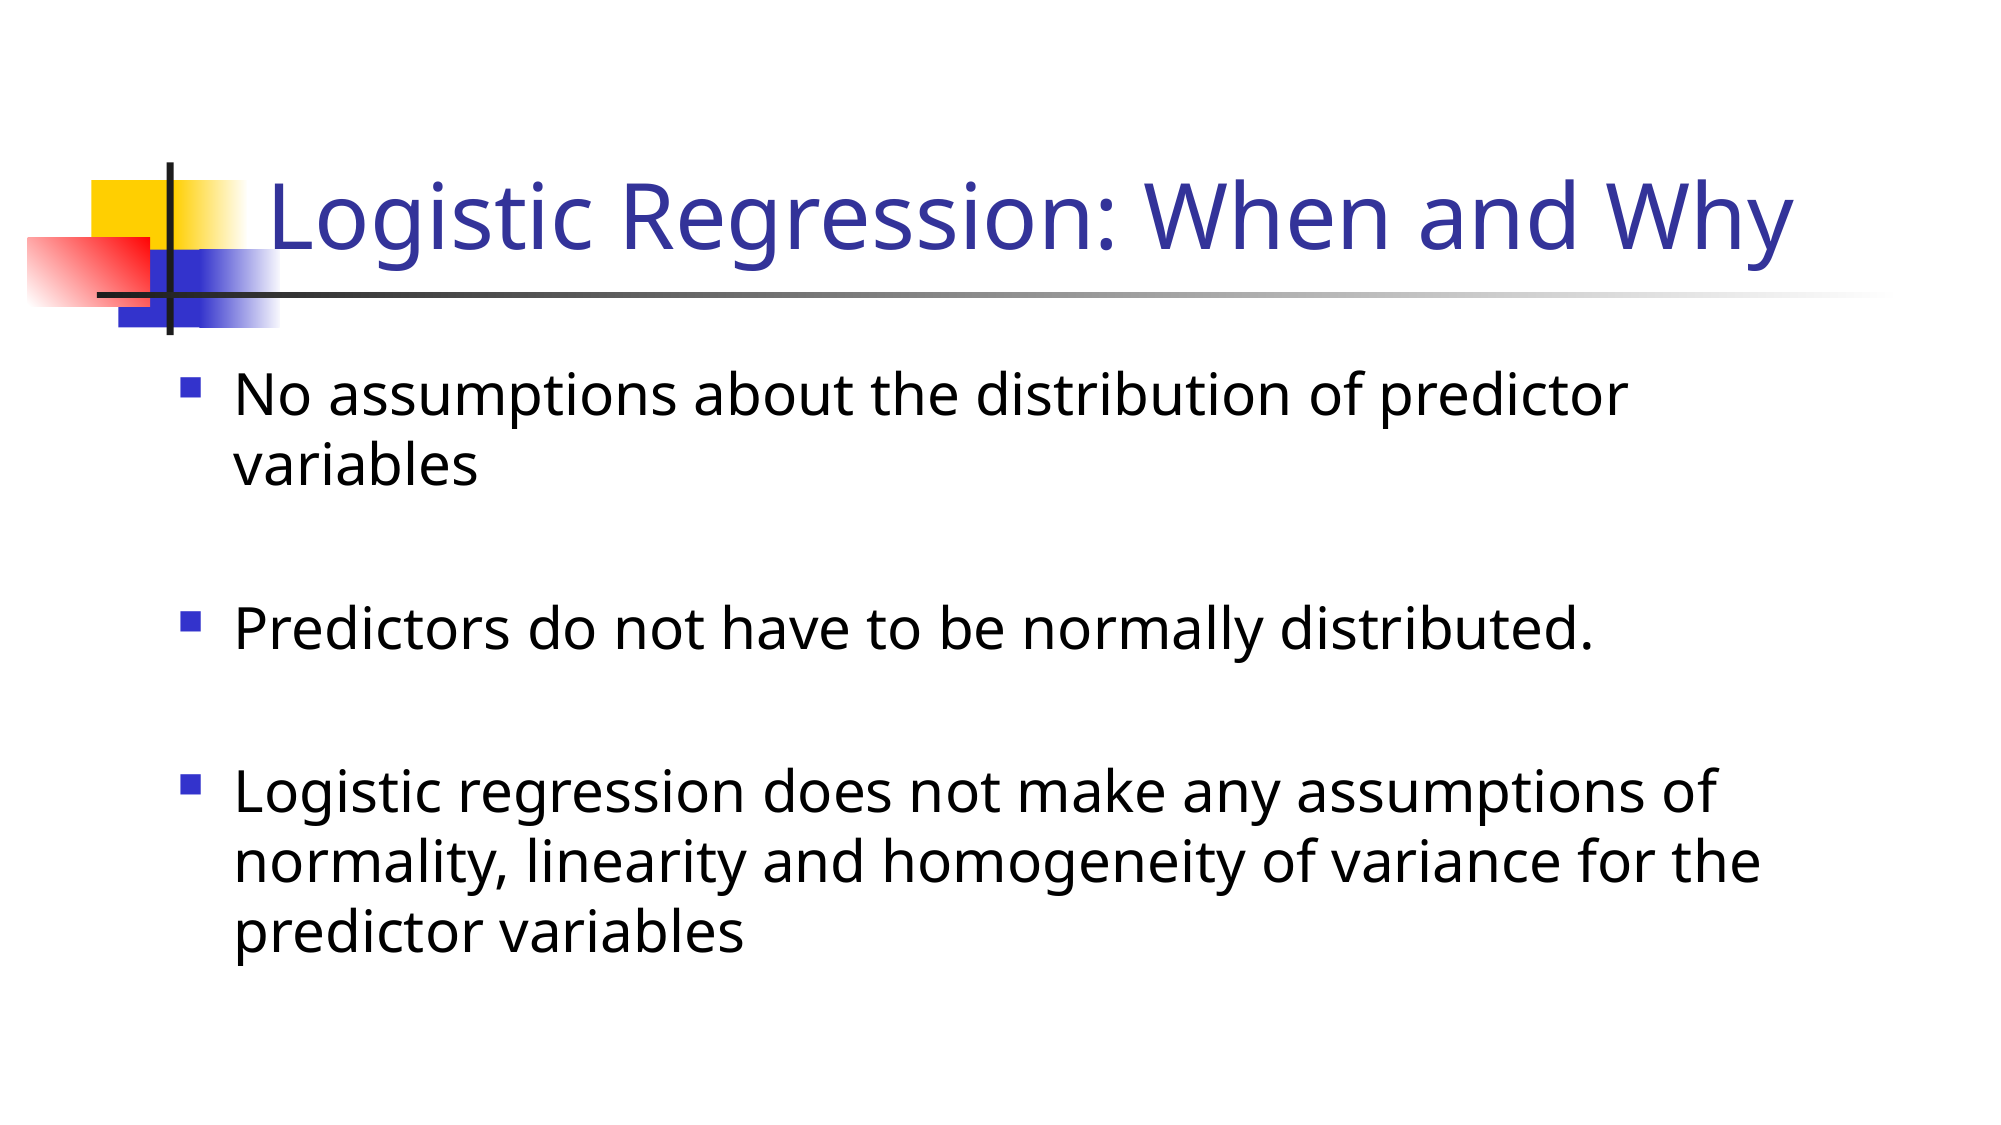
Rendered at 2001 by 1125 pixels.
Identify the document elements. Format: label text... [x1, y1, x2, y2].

list No assumptions about the distribution of predictor variables Predictors do not have to be normally distributed. Logistic regression does not make any assumptions of normality, linearity and homogeneity of variance for the predictor variables [162, 349, 1863, 1026]
title Logistic Regression: When and Why [251, 34, 1957, 276]
